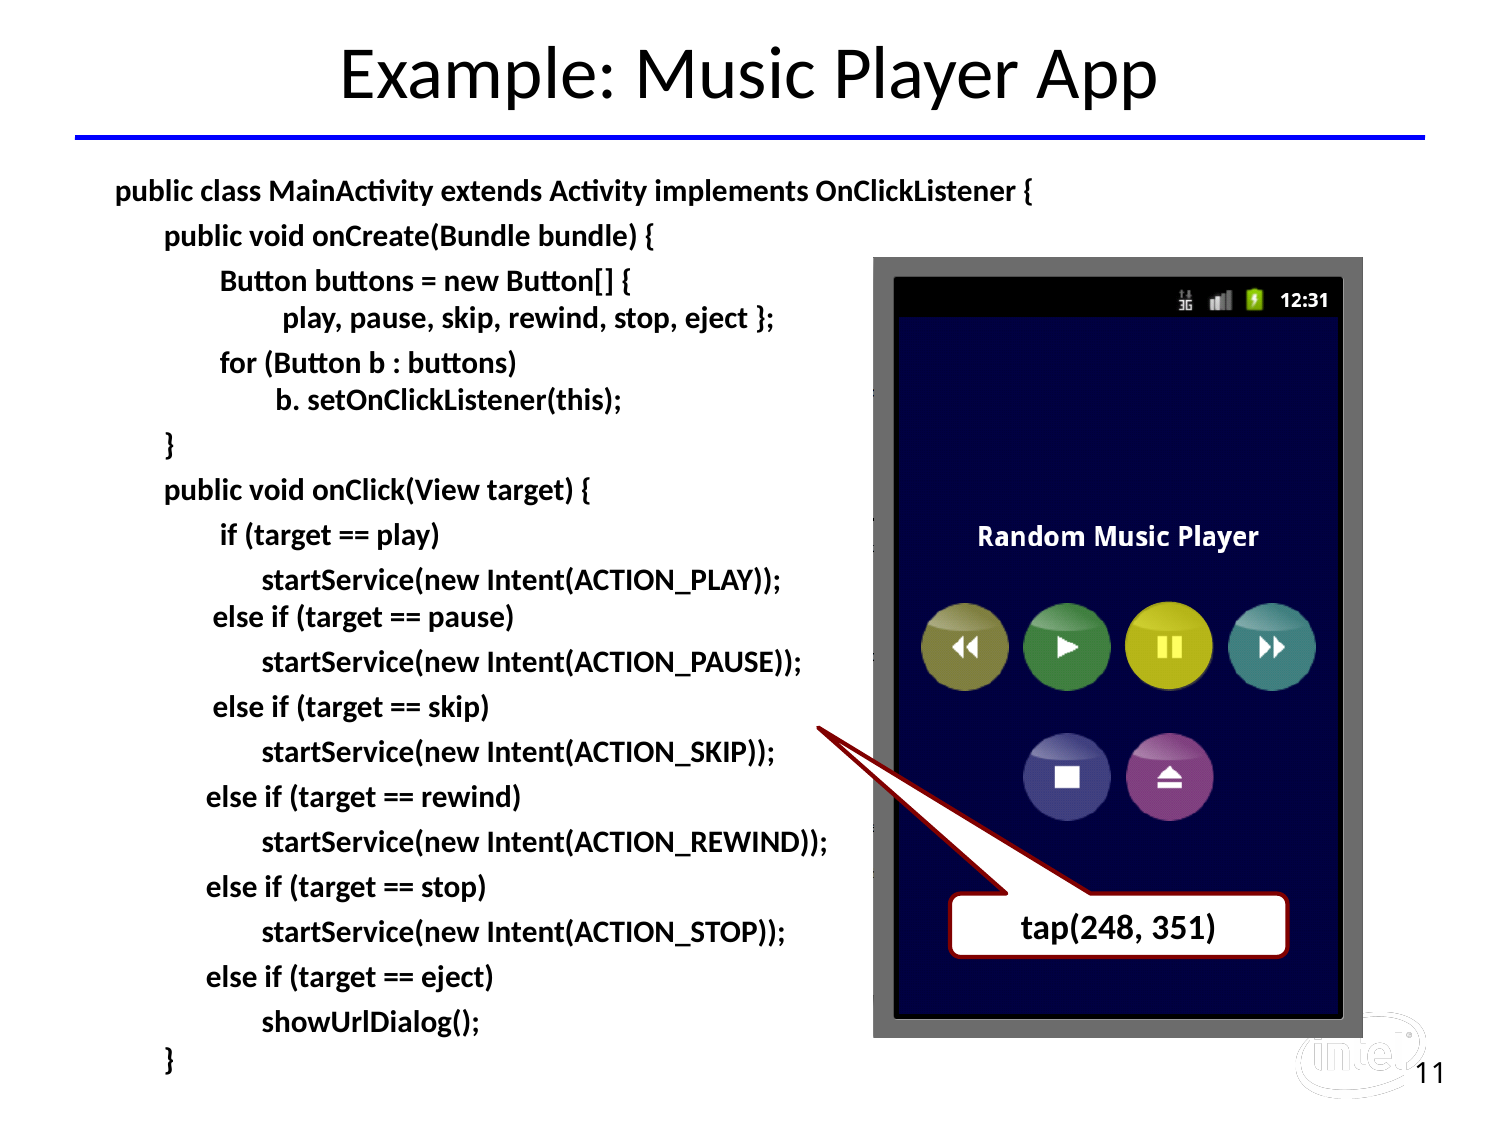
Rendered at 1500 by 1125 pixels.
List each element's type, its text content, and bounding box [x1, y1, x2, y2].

picture [1294, 1084, 1428, 1101]
text_box public class MainActivity extends Activity implements OnClickListener { public void onCreate(Bundle bundle) { Button buttons = new Button[] { play, pause, skip, rewind, stop, eject }; for (Button b : buttons) b. setOnClickListener(this); } public void onClick(View target) { if (target == play) startService(new Intent(ACTION_PLAY)); else if (target == pause) startService(new Intent(ACTION_PAUSE)); else if (target == skip) startService(new Intent(ACTION_SKIP)); else if (target == rewind) startService(new Intent(ACTION_REWIND)); else if (target == stop) startService(new Intent(ACTION_STOP)); else if (target == eject) showUrlDialog(); } [99, 162, 1488, 1084]
title Example: Music Player App [0, 12, 1500, 125]
picture [872, 257, 1363, 1038]
